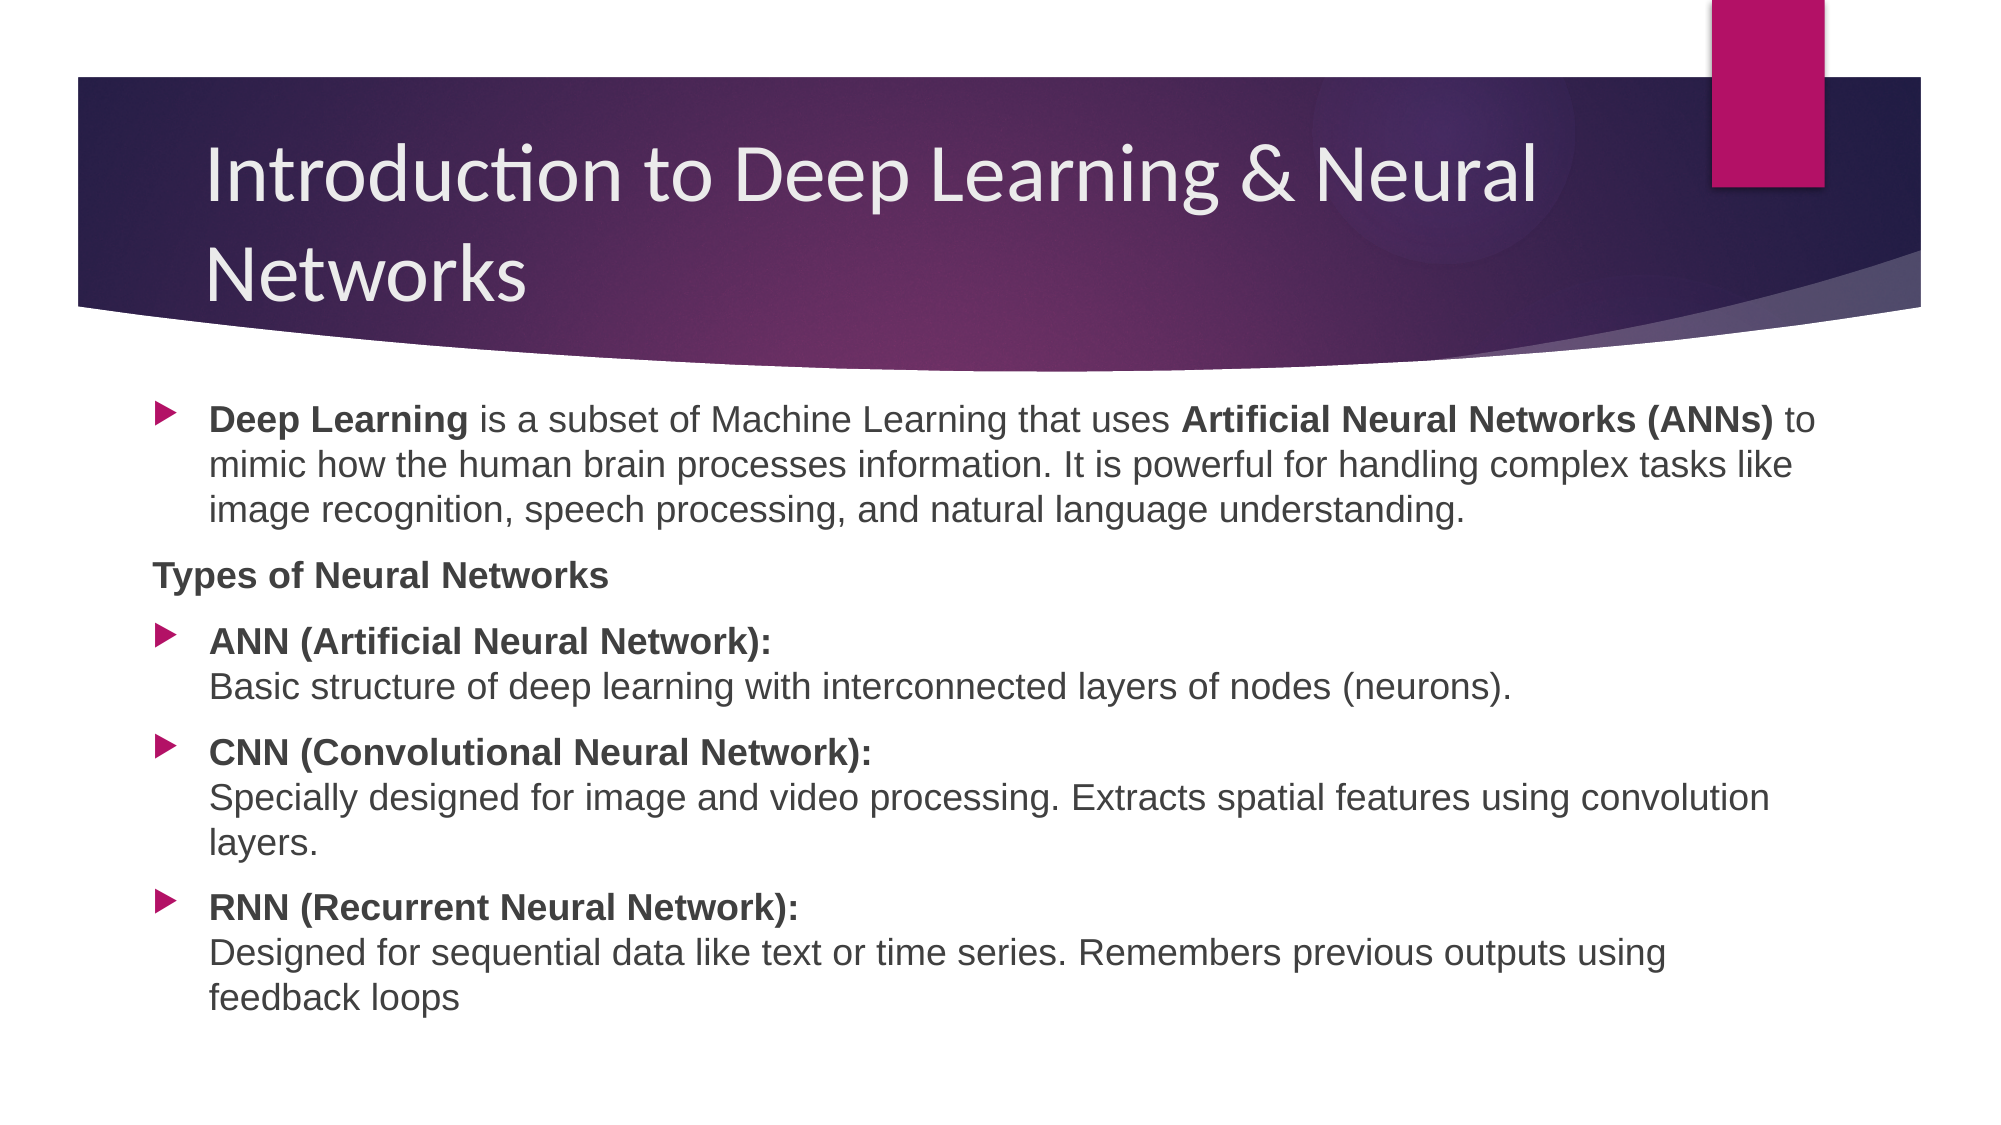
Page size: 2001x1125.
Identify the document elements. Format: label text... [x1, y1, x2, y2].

list Deep Learning is a subset of Machine Learning that uses Artificial Neural Networks (ANNs) to mimic how the human brain processes information. It is powerful for handling complex tasks like image recognition, speech processing, and natural language understanding. Types of Neural Networks ANN (Artificial Neural Network): Basic structure of deep learning with interconnected layers of nodes (neurons). CNN (Convolutional Neural Network): Specially designed for image and video processing. Extracts spatial features using convolution layers. RNN (Recurrent Neural Network): Designed for sequential data like text or time series. Remembers previous outputs using feedback loops [137, 387, 1838, 1125]
title Introduction to Deep Learning & Neural Networks [189, 159, 1627, 276]
